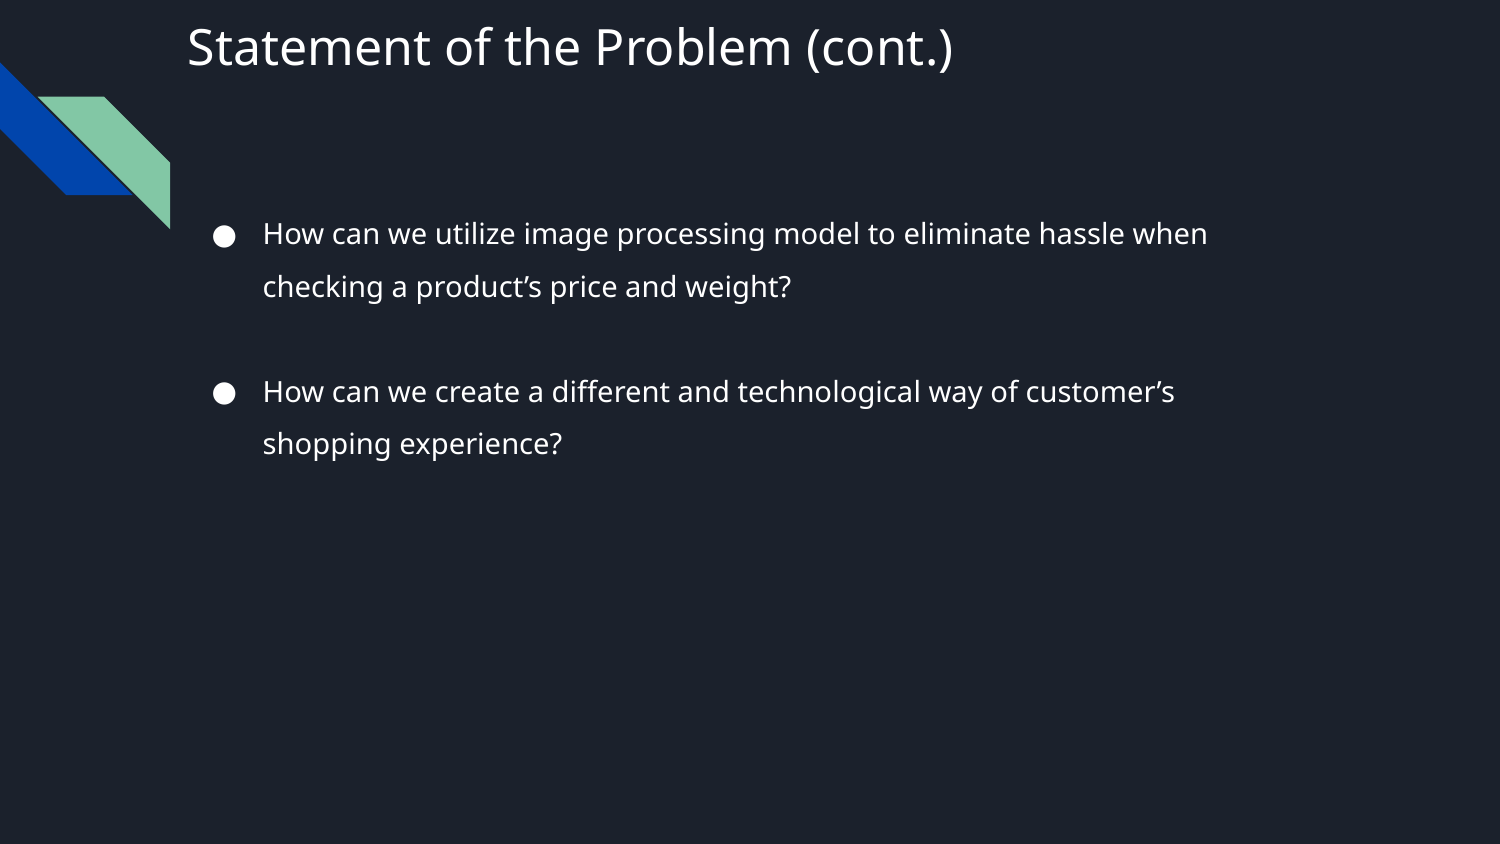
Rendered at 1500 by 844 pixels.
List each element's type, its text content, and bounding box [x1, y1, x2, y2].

title Statement of the Problem (cont.) [172, 0, 1328, 150]
list How can we utilize image processing model to eliminate hassle when checking a product’s price and weight? How can we create a different and technological way of customer’s shopping experience? [172, 183, 1328, 661]
